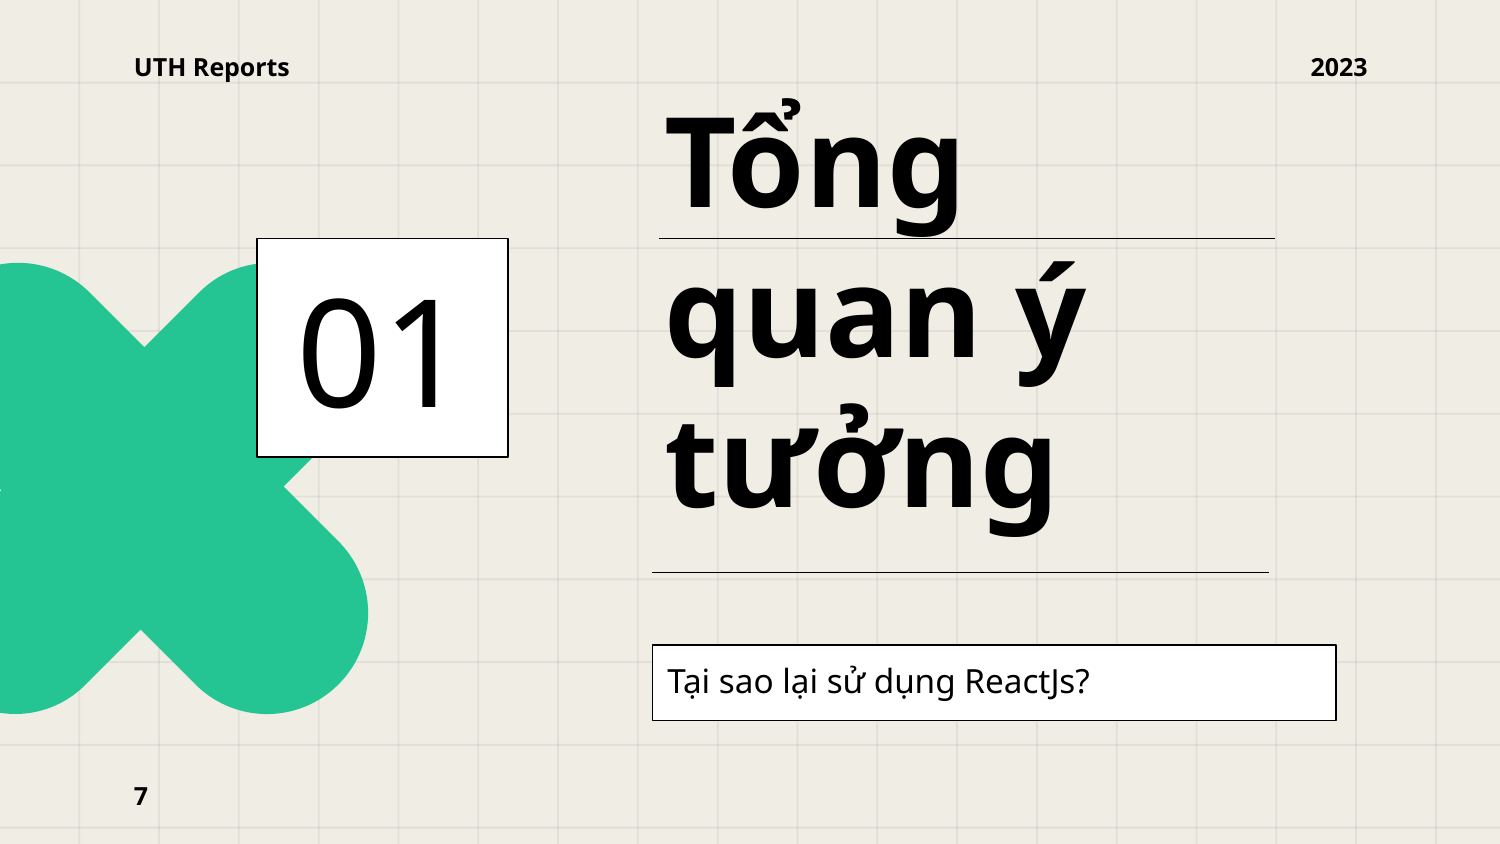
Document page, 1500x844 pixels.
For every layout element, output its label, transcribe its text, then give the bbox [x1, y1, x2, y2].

slide_number 7 [119, 765, 209, 830]
title Tổng quan ý tưởng [649, 295, 1273, 548]
title 01 [415, 238, 509, 458]
text_box 2023 [1036, 36, 1383, 88]
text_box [0, 220, 411, 757]
text_box UTH Reports [118, 36, 466, 88]
subtitle Tại sao lại sử dụng ReactJs? [652, 644, 1337, 721]
